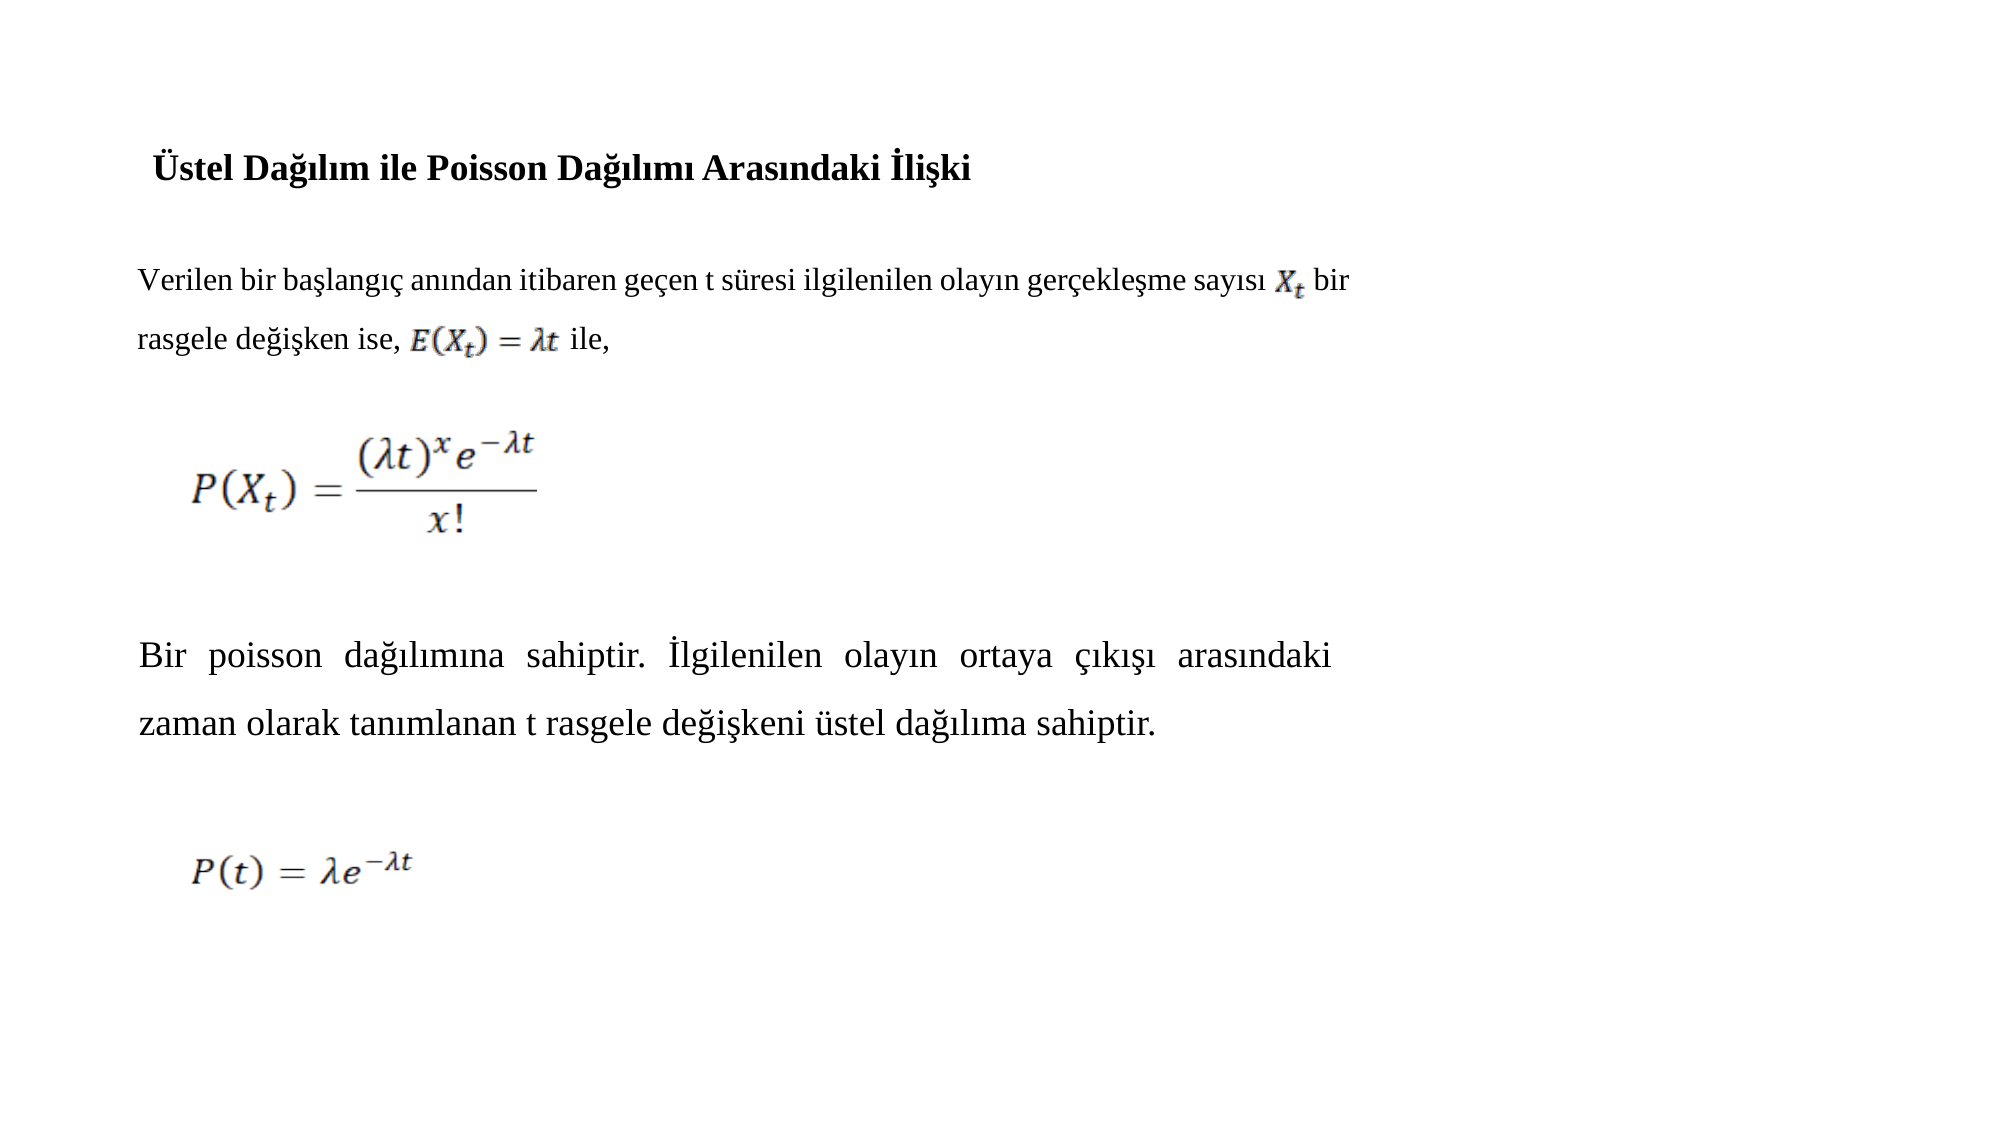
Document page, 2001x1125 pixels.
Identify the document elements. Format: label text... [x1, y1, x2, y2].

title Üstel Dağılım ile Poisson Dağılımı Arasındaki İlişki [137, 59, 1863, 278]
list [137, 260, 1349, 401]
picture [191, 844, 417, 896]
picture [191, 422, 537, 538]
text_box Bir poisson dağılımına sahiptir. İlgilenilen olayın ortaya çıkışı arasındaki zaman olarak tanımlanan t rasgele değişkeni üstel dağılıma sahiptir. [124, 600, 1349, 751]
